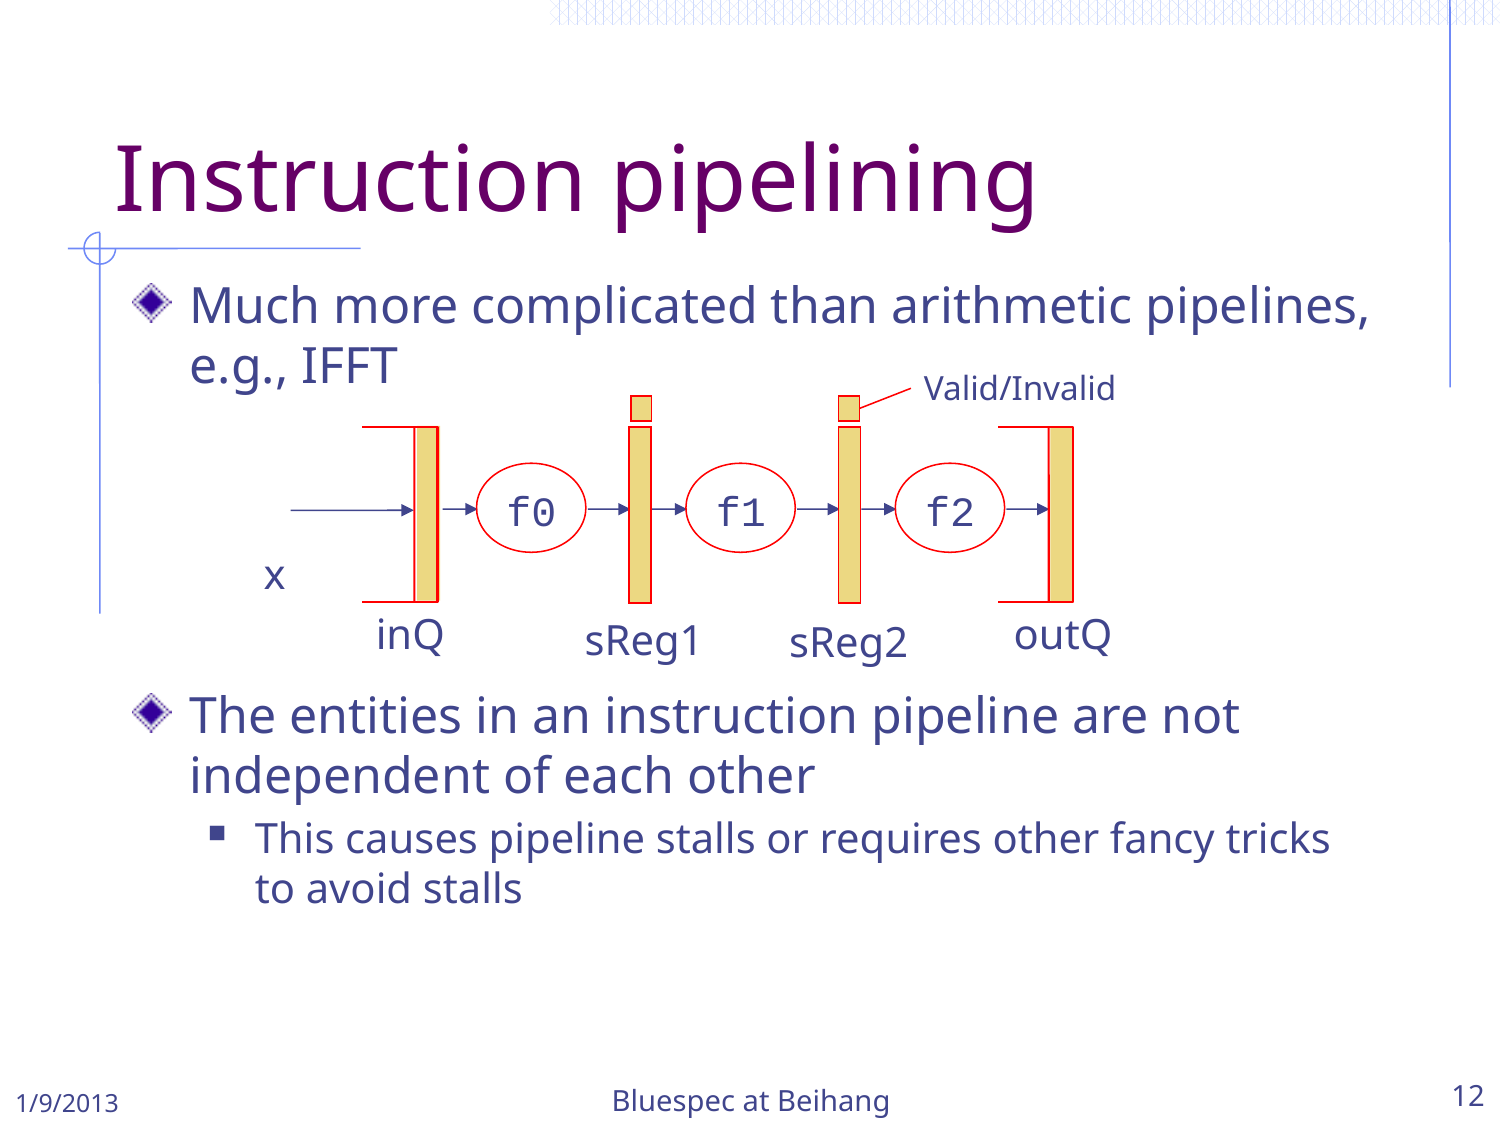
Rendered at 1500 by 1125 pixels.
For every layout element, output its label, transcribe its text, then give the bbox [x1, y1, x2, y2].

list Much more complicated than arithmetic pipelines, e.g., IFFT The entities in an instruction pipeline are not independent of each other This causes pipeline stalls or requires other fancy tricks to avoid stalls [117, 265, 1394, 941]
slide_number 12 [1187, 1049, 1500, 1125]
picture [132, 283, 172, 323]
footer Bluespec at Beihang [503, 1049, 1000, 1125]
title Instruction pipelining [99, 49, 1376, 238]
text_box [246, 359, 1142, 674]
picture [132, 693, 172, 733]
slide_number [0, 1049, 313, 1125]
